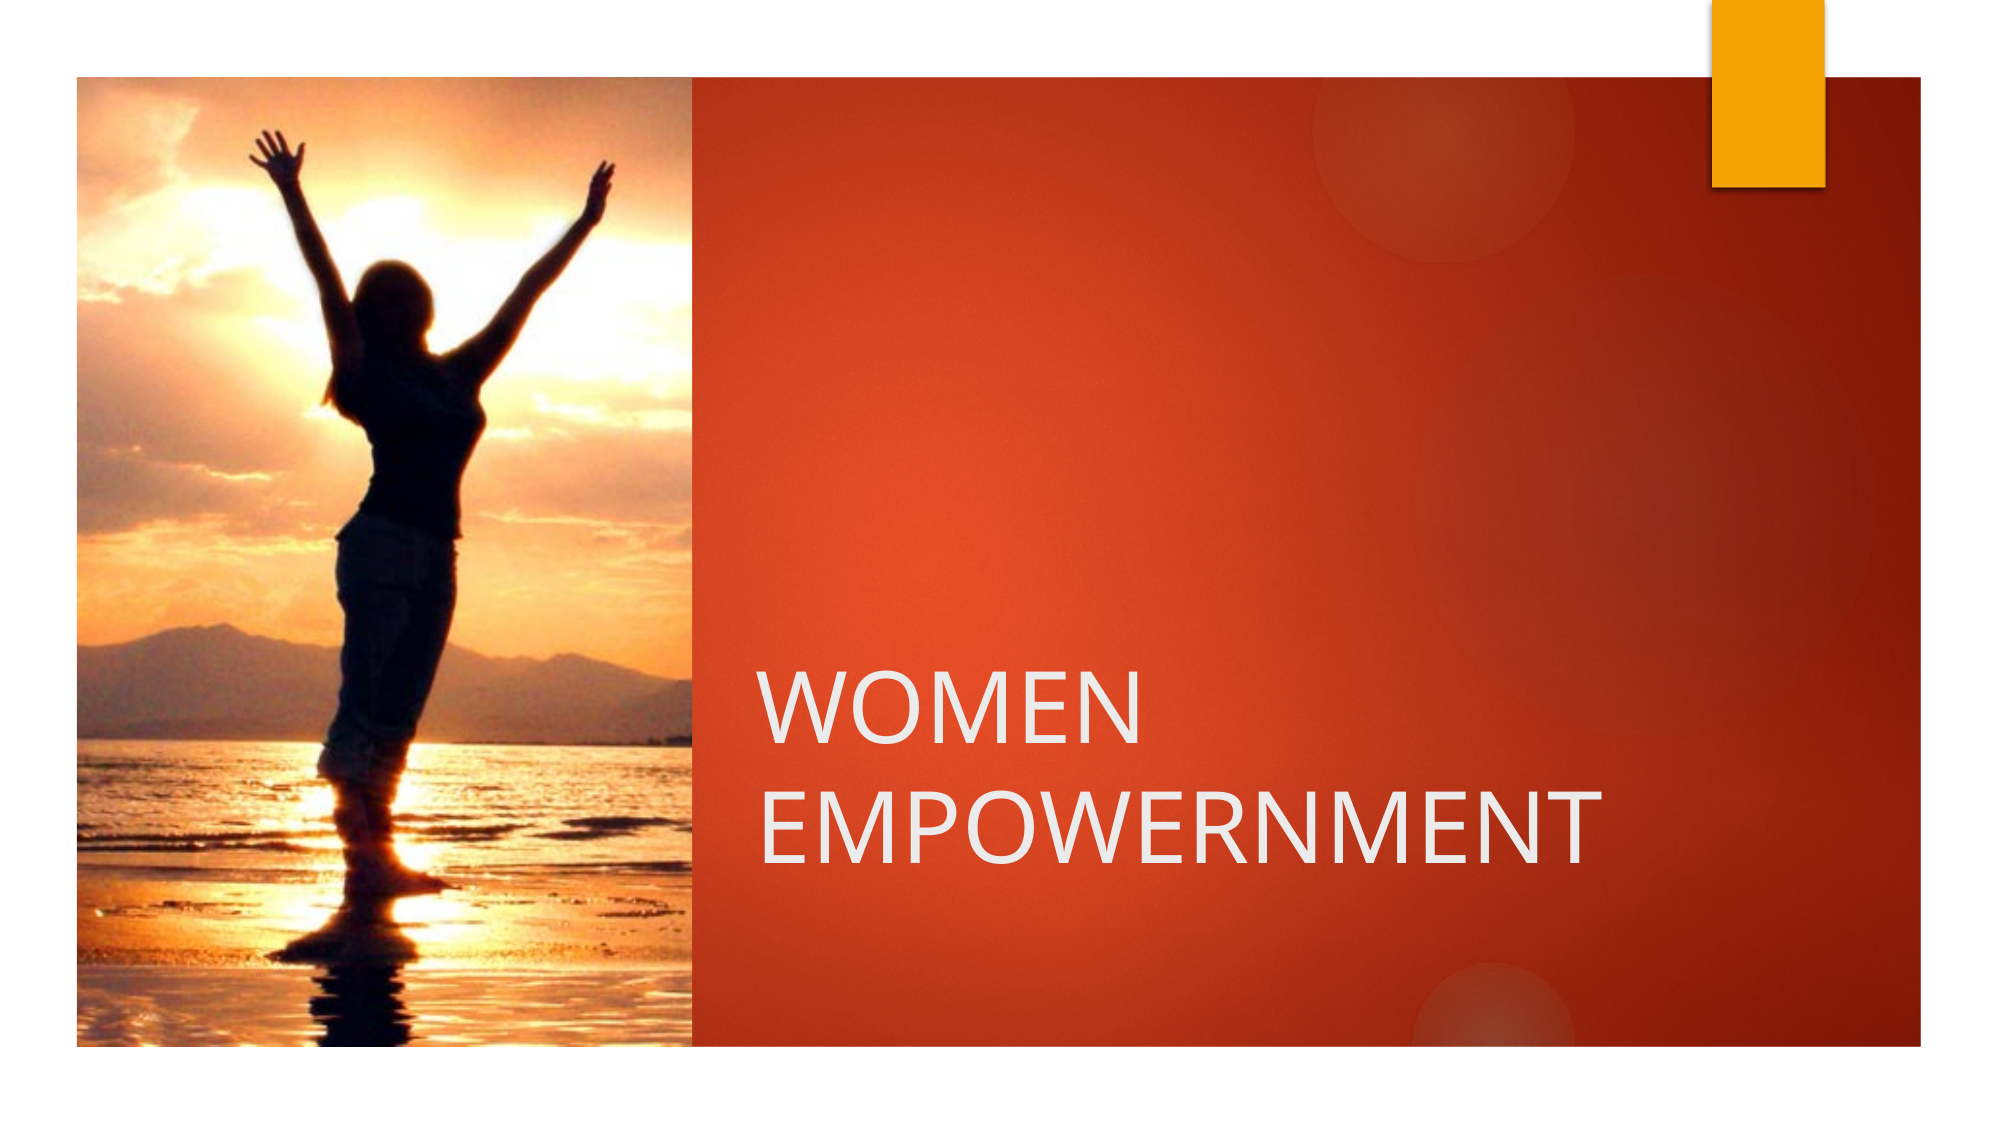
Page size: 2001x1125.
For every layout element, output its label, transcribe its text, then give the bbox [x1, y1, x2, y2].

text_box [0, 0, 2000, 1125]
text_box [1711, 0, 1825, 188]
title WOMEN EMPOWERNMENT [740, 562, 1681, 892]
picture [76, 77, 693, 1047]
